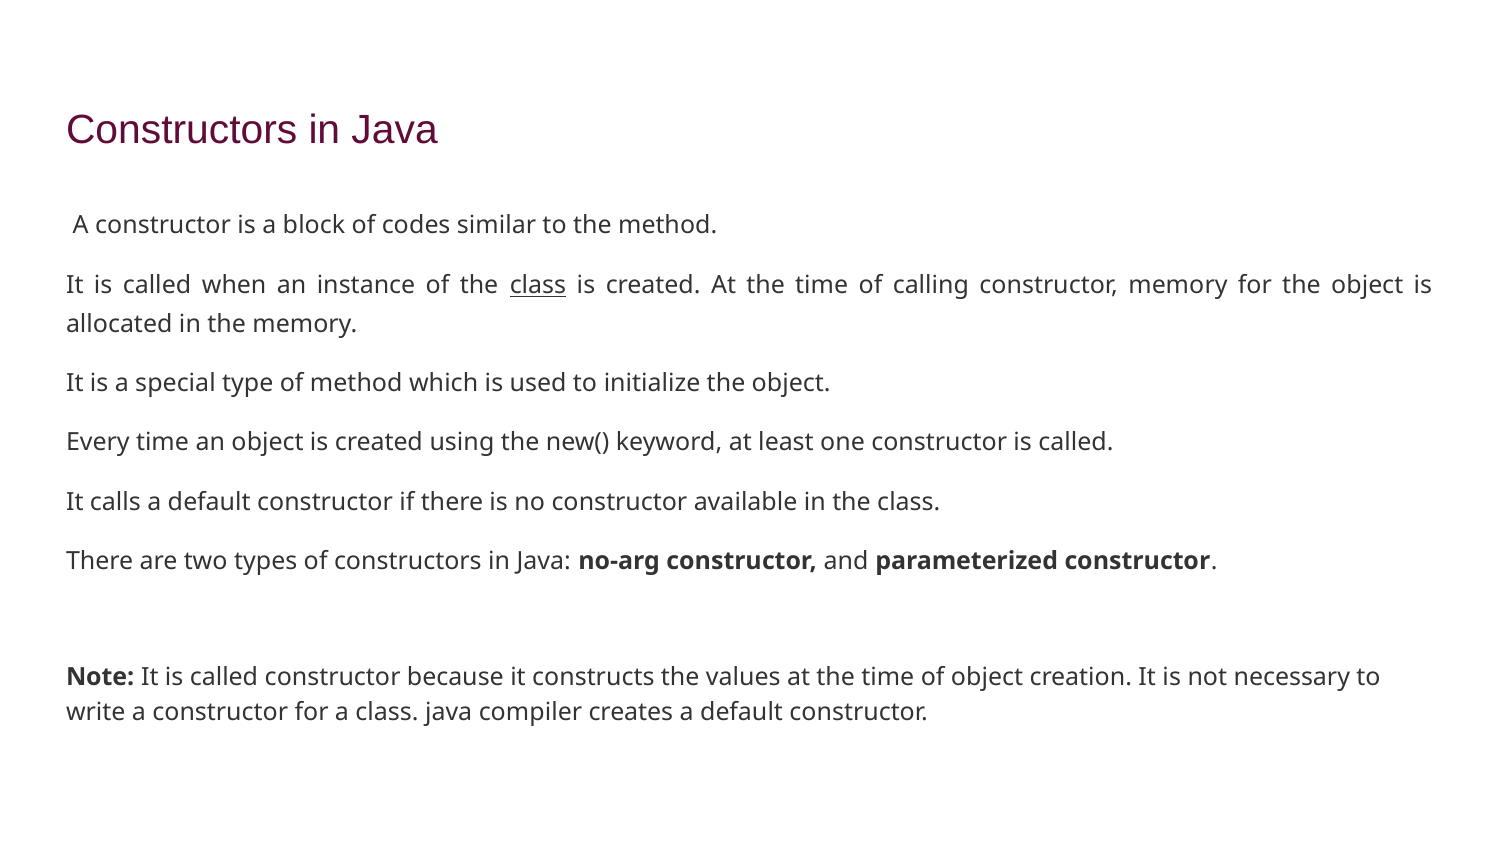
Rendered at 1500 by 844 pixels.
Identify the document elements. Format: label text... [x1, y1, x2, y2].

title Constructors in Java [51, 72, 1449, 167]
list A constructor is a block of codes similar to the method. It is called when an instance of the class is created. At the time of calling constructor, memory for the object is allocated in the memory. It is a special type of method which is used to initialize the object. Every time an object is created using the new() keyword, at least one constructor is called. It calls a default constructor if there is no constructor available in the class. There are two types of constructors in Java: no-arg constructor, and parameterized constructor. Note: It is called constructor because it constructs the values at the time of object creation. It is not necessary to write a constructor for a class. java compiler creates a default constructor. [51, 189, 1449, 750]
